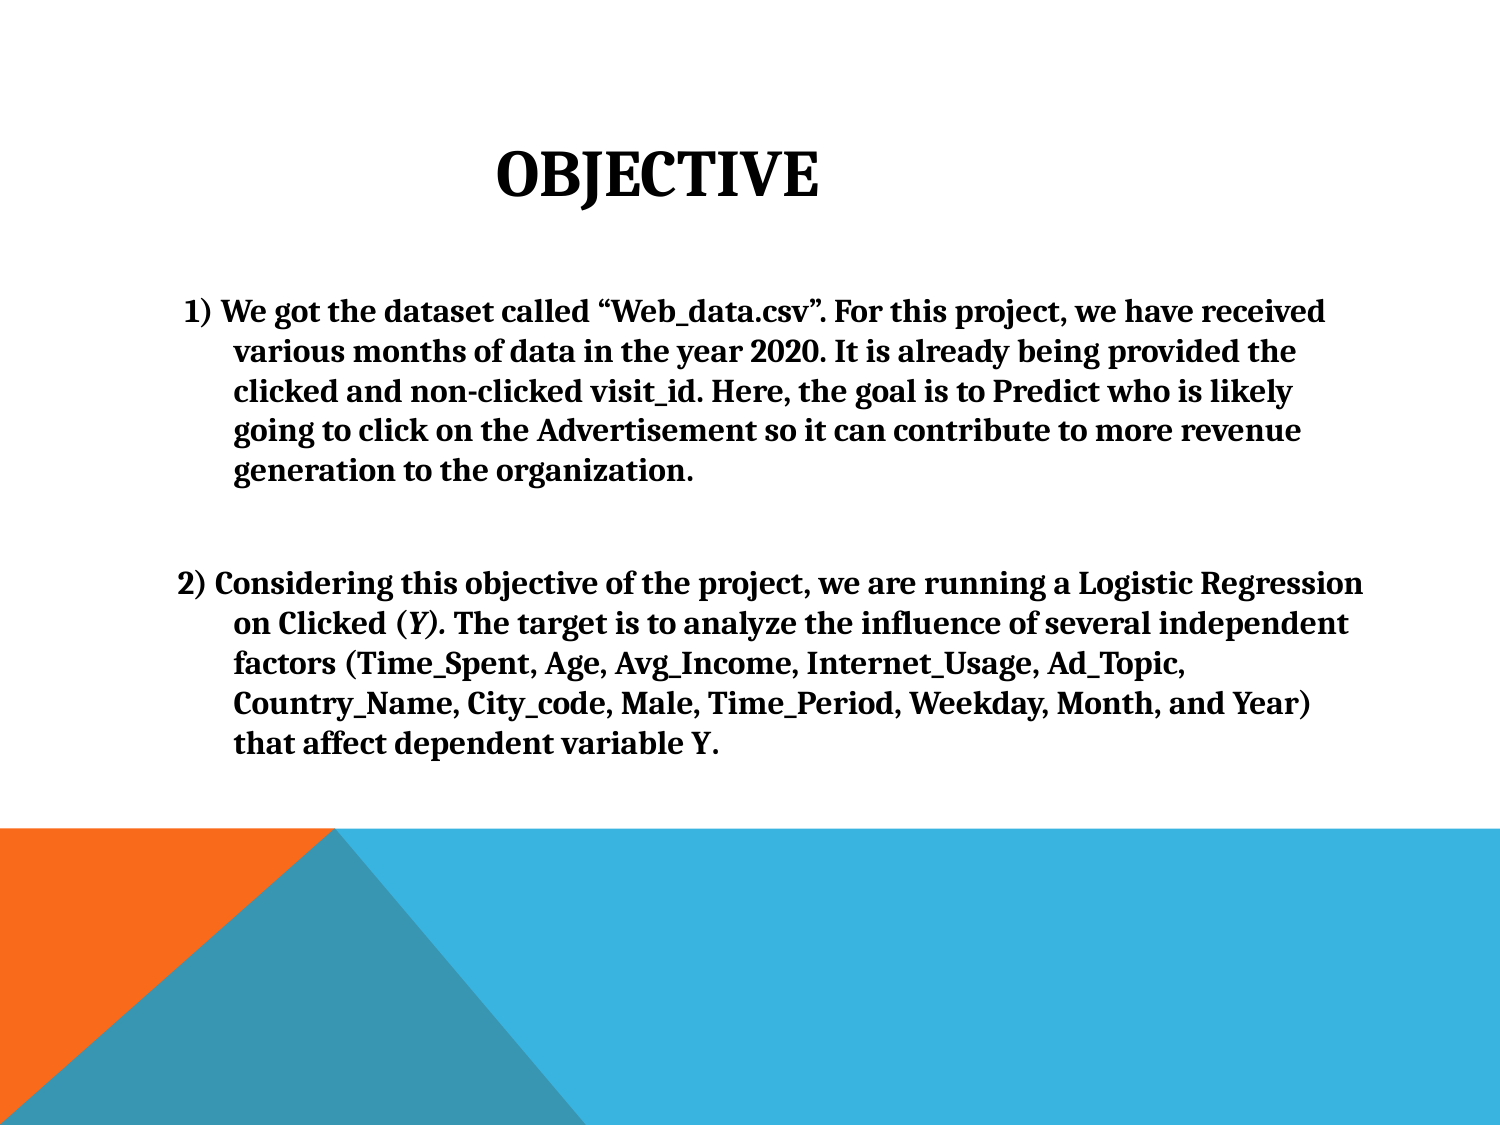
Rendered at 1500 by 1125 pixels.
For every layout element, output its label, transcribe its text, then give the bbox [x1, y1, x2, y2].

list 1) We got the dataset called “Web_data.csv”. For this project, we have received various months of data in the year 2020. It is already being provided the clicked and non-clicked visit_id. Here, the goal is to Predict who is likely going to click on the Advertisement so it can contribute to more revenue generation to the organization. 2) Considering this objective of the project, we are running a Logistic Regression on Clicked (Y). The target is to analyze the influence of several independent factors (Time_Spent, Age, Avg_Income, Internet_Usage, Ad_Topic, Country_Name, City_code, Male, Time_Period, Weekday, Month, and Year) that affect dependent variable Y. [162, 224, 1397, 870]
title OBJECTIVE [174, 125, 1409, 215]
